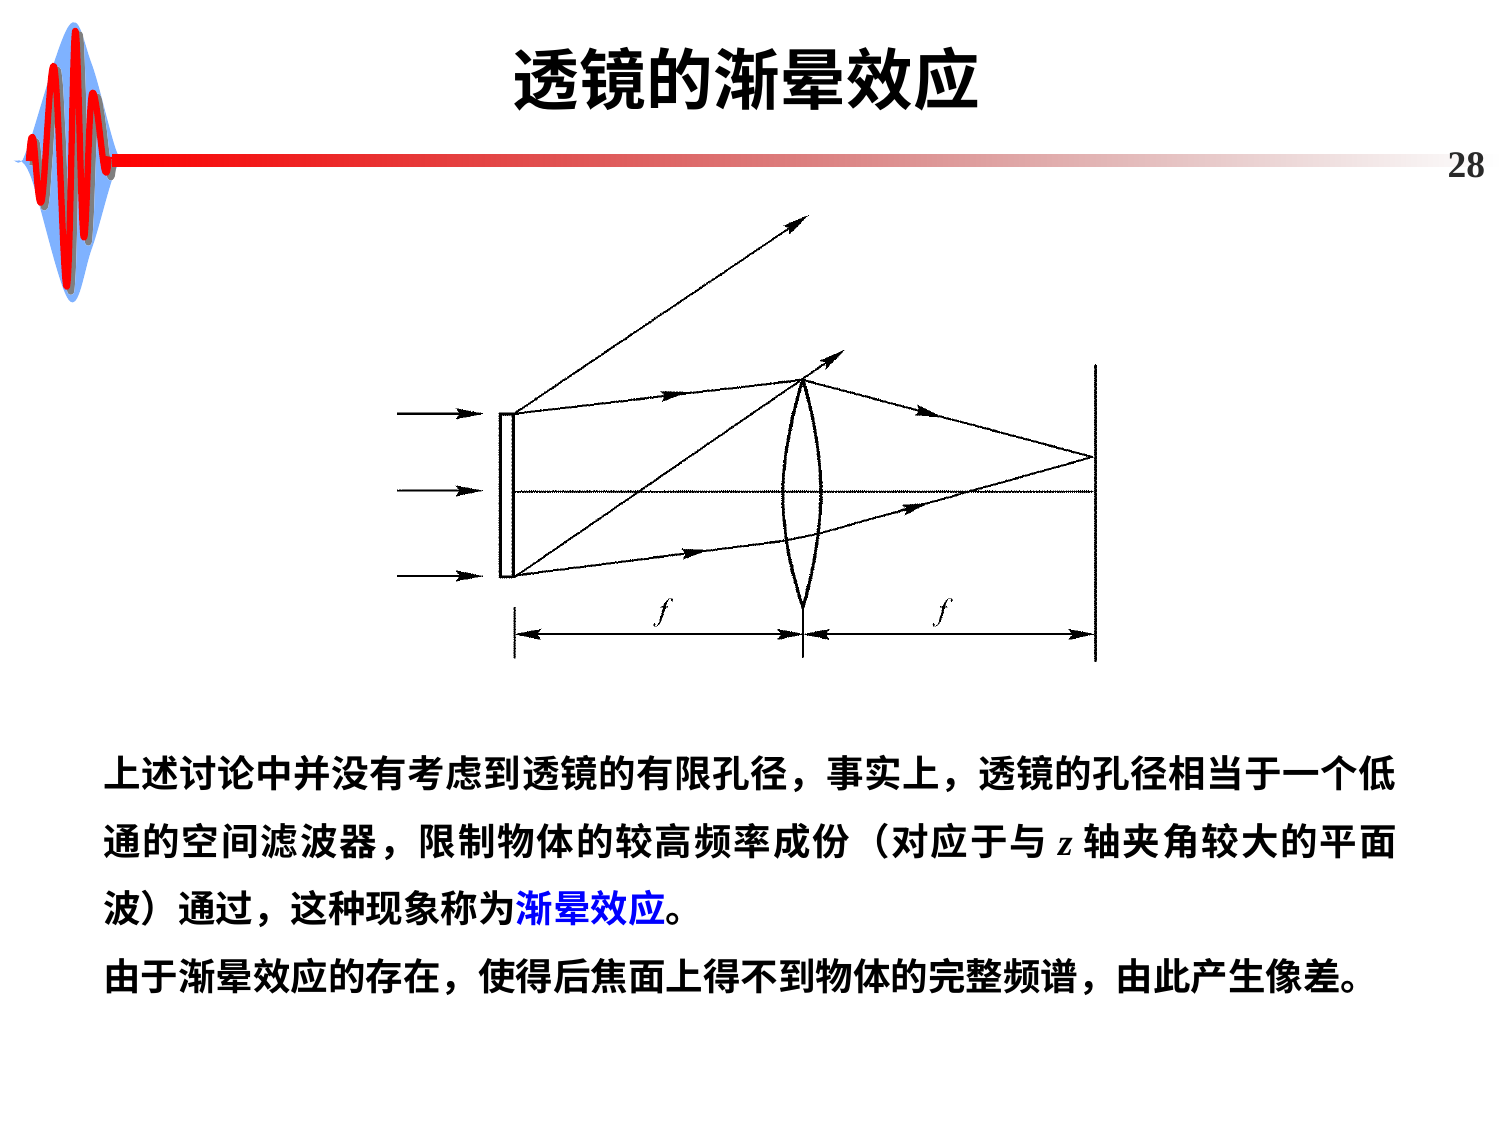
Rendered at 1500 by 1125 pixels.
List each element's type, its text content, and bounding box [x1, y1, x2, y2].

slide_number 28 [1370, 145, 1500, 181]
text_box 上述讨论中并没有考虑到透镜的有限孔径，事实上，透镜的孔径相当于一个低通的空间滤波器，限制物体的较高频率成份（对应于与z轴夹角较大的平面波）通过，这种现象称为渐晕效应。 由于渐晕效应的存在，使得后焦面上得不到物体的完整频谱，由此产生像差。 [88, 720, 1412, 1006]
title 透镜的渐晕效应 [159, 19, 1334, 137]
picture [393, 207, 1107, 670]
